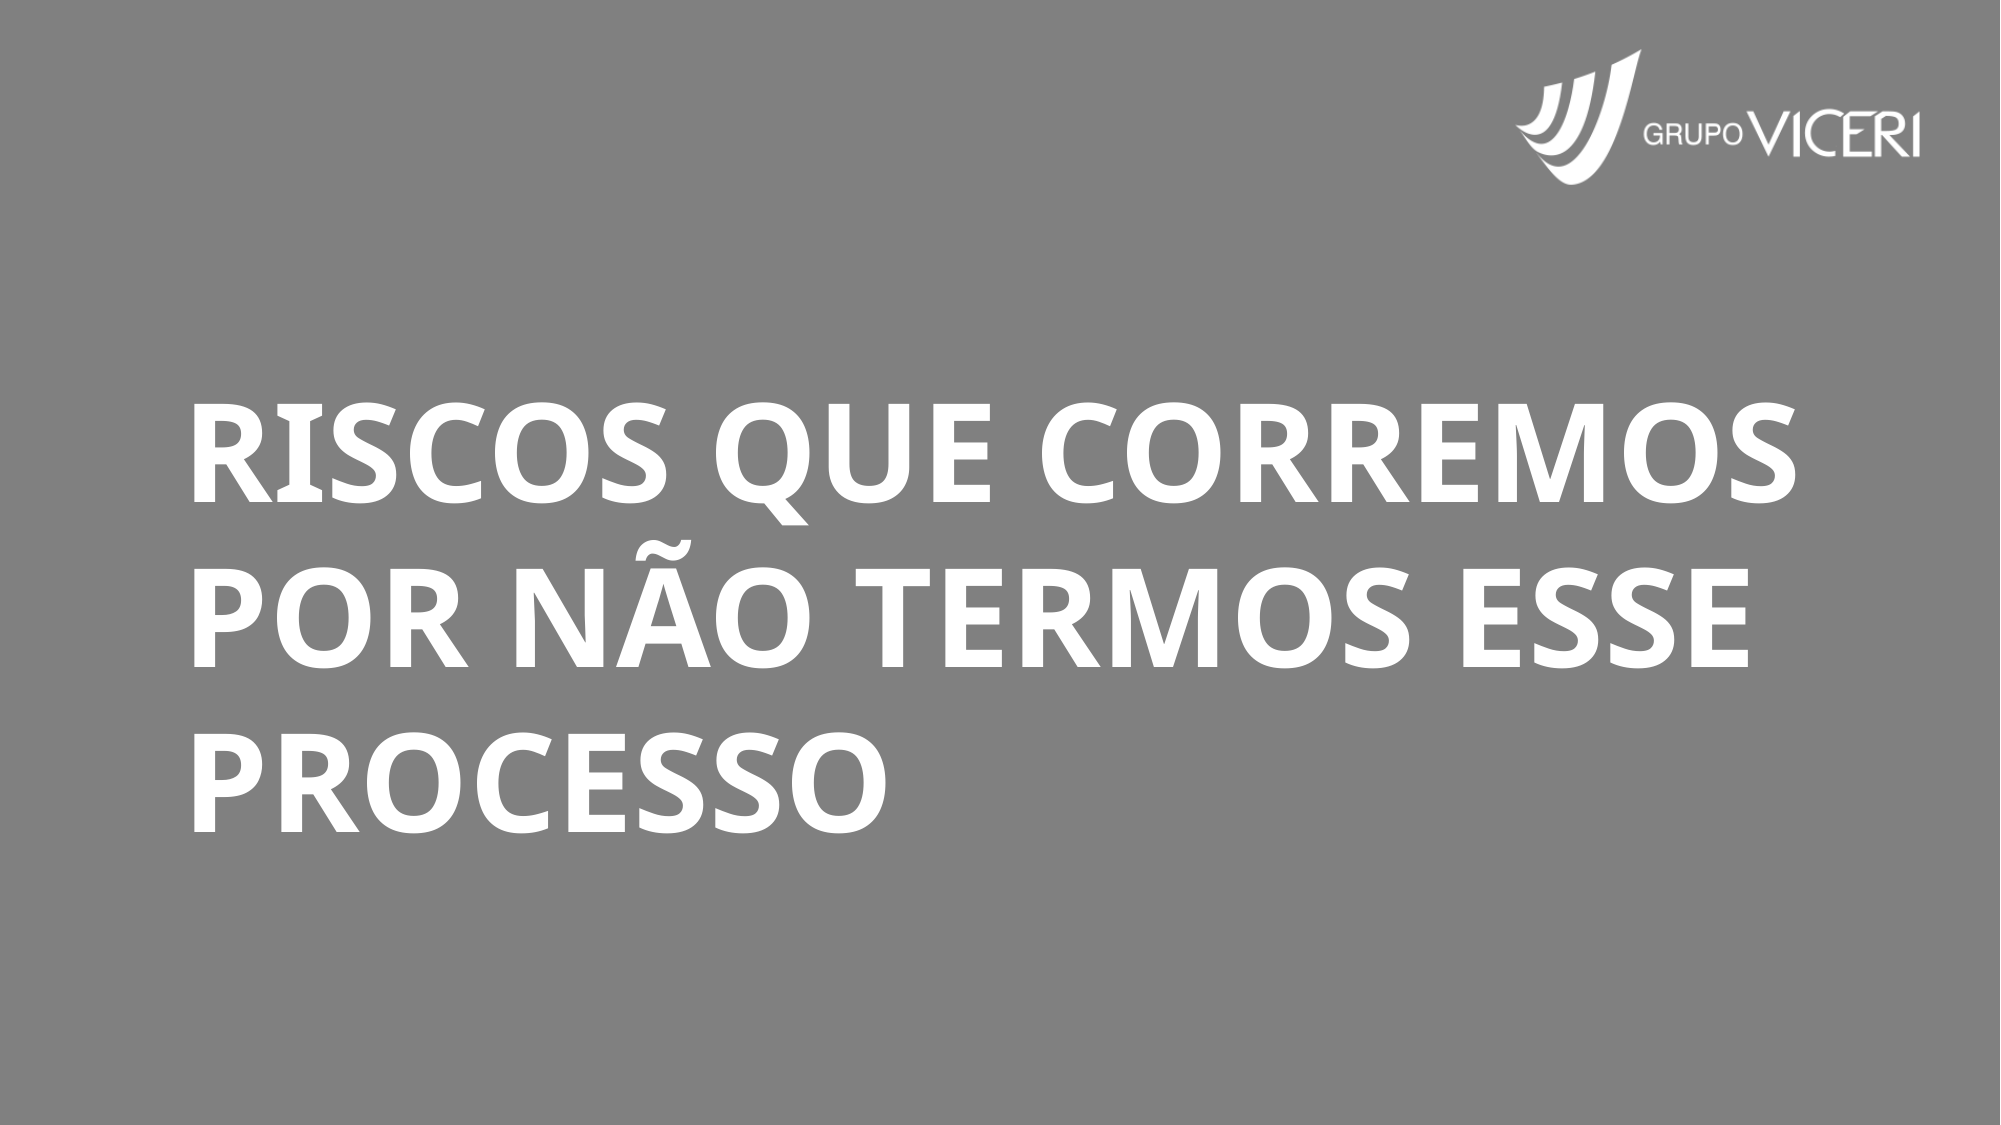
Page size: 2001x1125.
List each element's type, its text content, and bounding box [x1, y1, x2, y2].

picture [1506, 45, 1929, 189]
text_box RISCOS QUE CORREMOS POR NÃO TERMOS ESSE PROCESSO [168, 357, 1929, 868]
